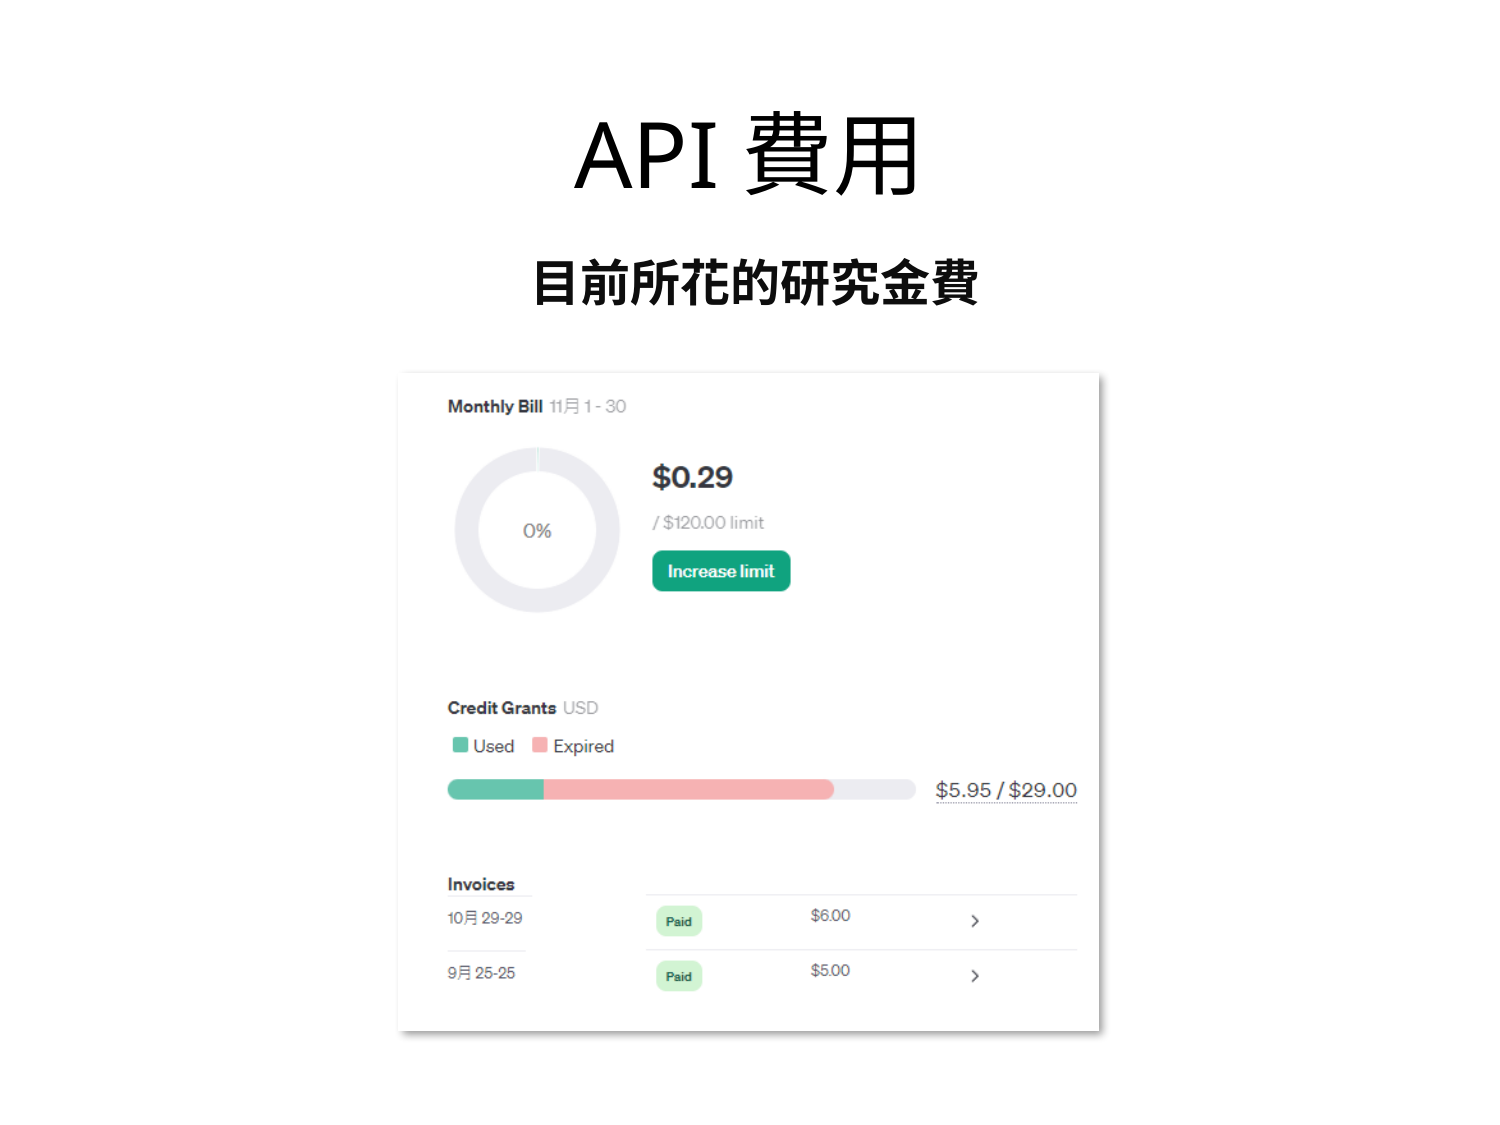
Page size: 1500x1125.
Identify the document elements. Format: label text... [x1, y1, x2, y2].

picture [398, 373, 1099, 1032]
subtitle 目前所花的研究金費 [230, 243, 1281, 531]
title API費用 [112, 30, 1388, 273]
